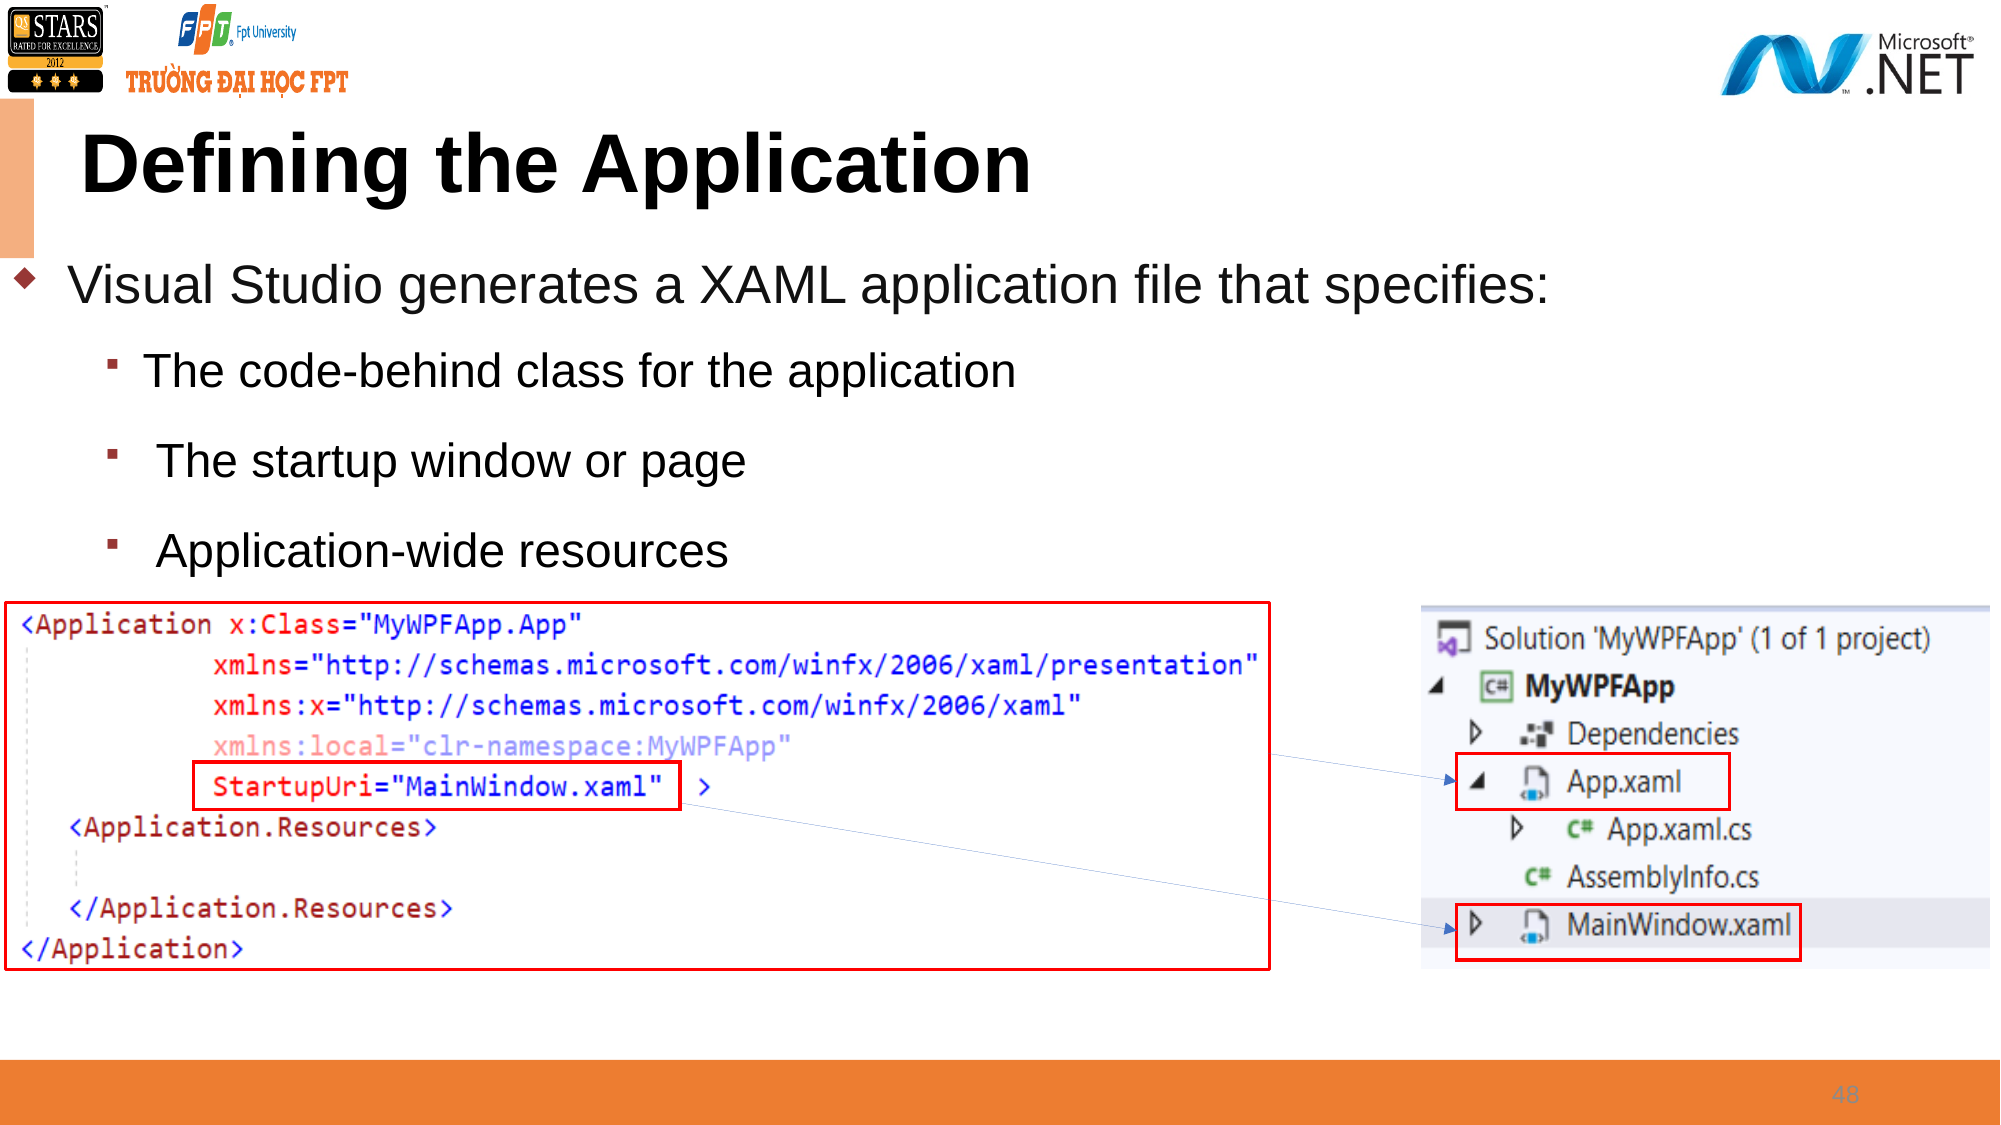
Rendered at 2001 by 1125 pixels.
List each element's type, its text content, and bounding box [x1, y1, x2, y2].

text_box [1267, 753, 1457, 782]
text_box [679, 802, 1457, 931]
text_box Visual Studio generates a XAML application file that specifies: [0, 242, 1619, 322]
picture [1685, 0, 2001, 128]
slide_number 48 [1424, 1063, 1875, 1123]
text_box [1421, 604, 1990, 969]
title Defining the Application [65, 118, 1895, 213]
picture [6, 604, 1268, 969]
text_box The code-behind class for the application The startup window or page Application-wide resources [43, 326, 1047, 585]
